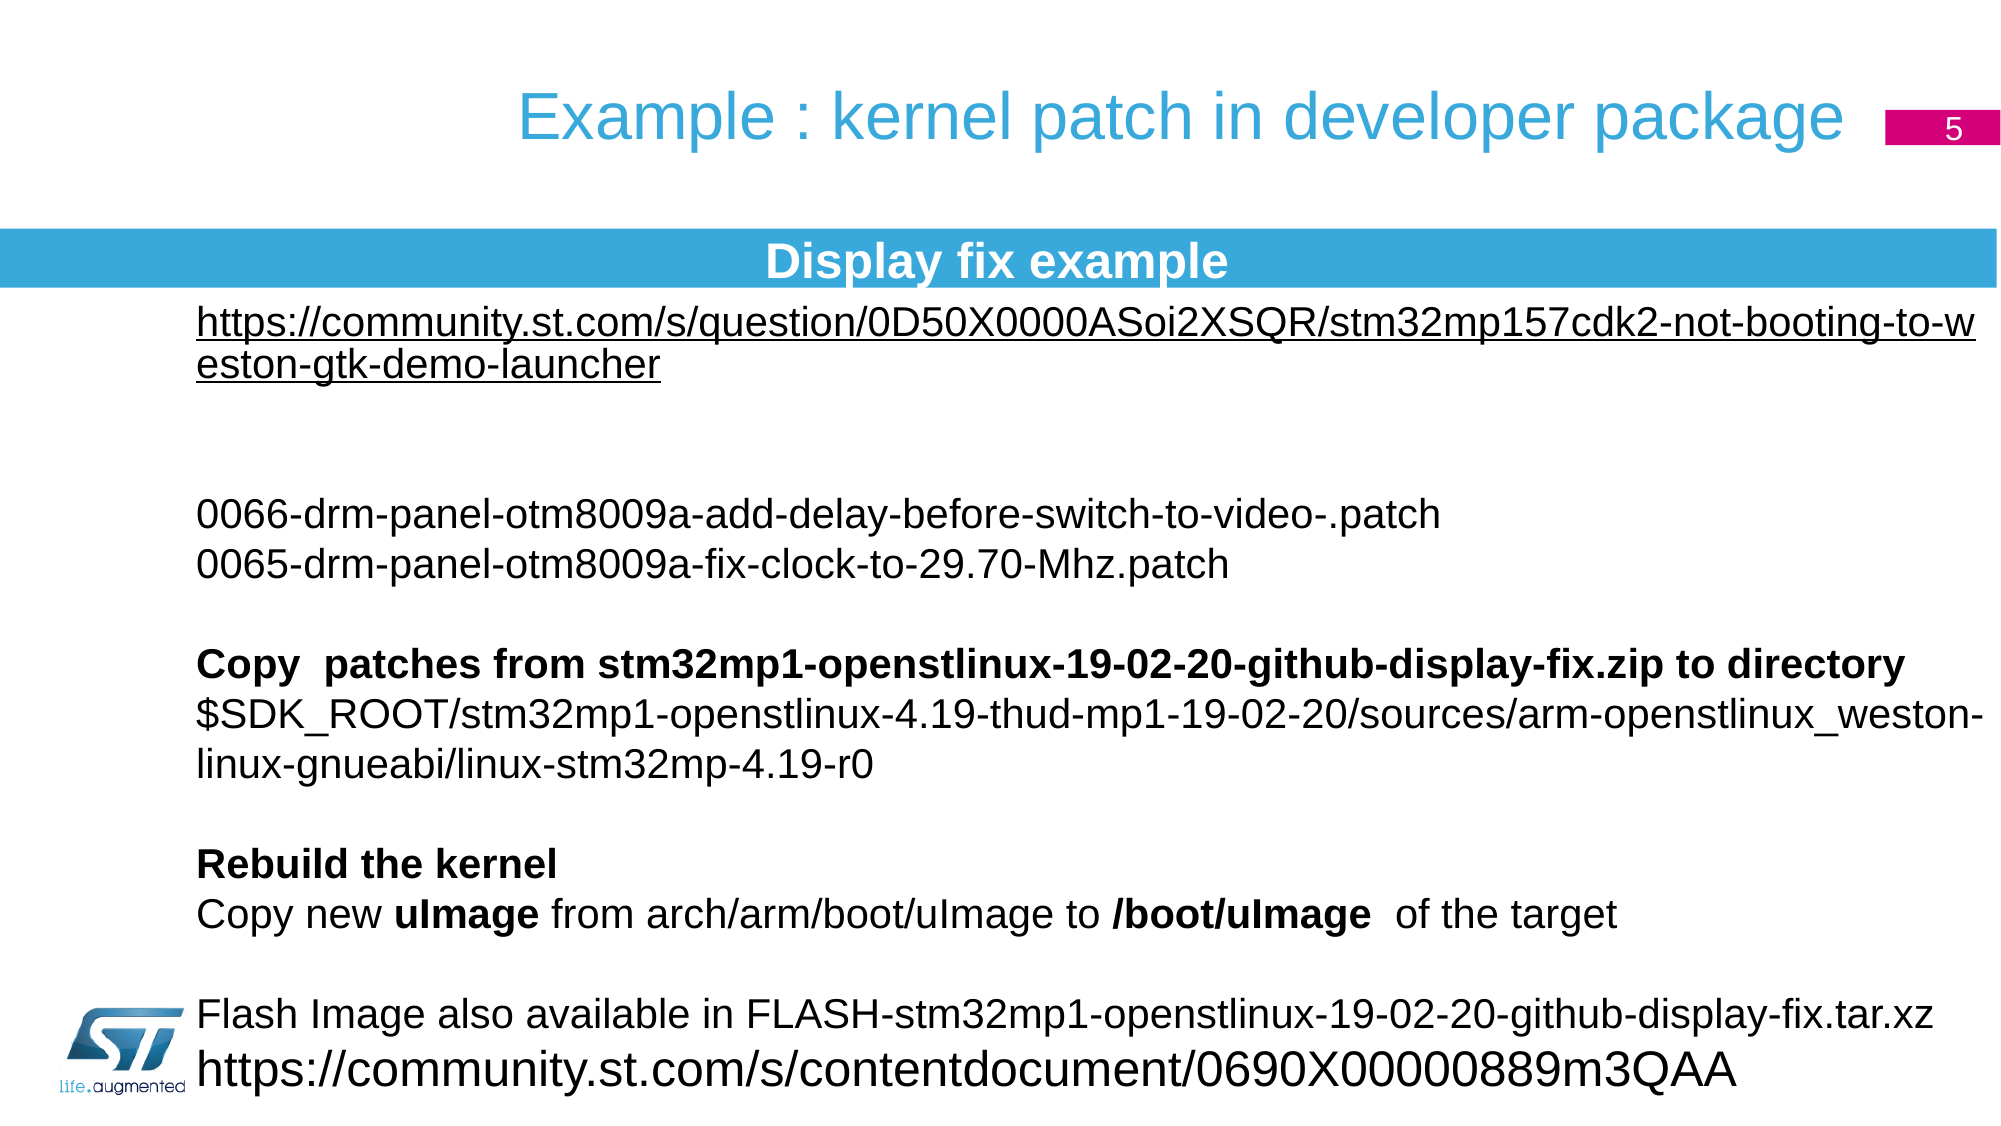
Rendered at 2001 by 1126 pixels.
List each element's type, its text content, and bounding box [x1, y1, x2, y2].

text_box https://community.st.com/s/question/0D50X0000ASoi2XSQR/stm32mp157cdk2-not-booting-to-weston-gtk-demo-launcher 0066-drm-panel-otm8009a-add-delay-before-switch-to-video-.patch 0065-drm-panel-otm8009a-fix-clock-to-29.70-Mhz.patch Copy patches from stm32mp1-openstlinux-19-02-20-github-display-fix.zip to directory $SDK_ROOT/stm32mp1-openstlinux-4.19-thud-mp1-19-02-20/sources/arm-openstlinux_weston-linux-gnueabi/linux-stm32mp-4.19-r0 Rebuild the kernel Copy new uImage from arch/arm/boot/uImage to /boot/uImage of the target Flash Image also available in FLASH-stm32mp1-openstlinux-19-02-20-github-display-fix.tar.xz https://community.st.com/s/contentdocument/0690X00000889m3QAA [181, 287, 2001, 1126]
title Example : kernel patch in developer package [100, 19, 1867, 207]
slide_number 5 [1885, 109, 2001, 146]
picture [49, 995, 181, 1103]
text_box Display fix example [0, 228, 1997, 288]
